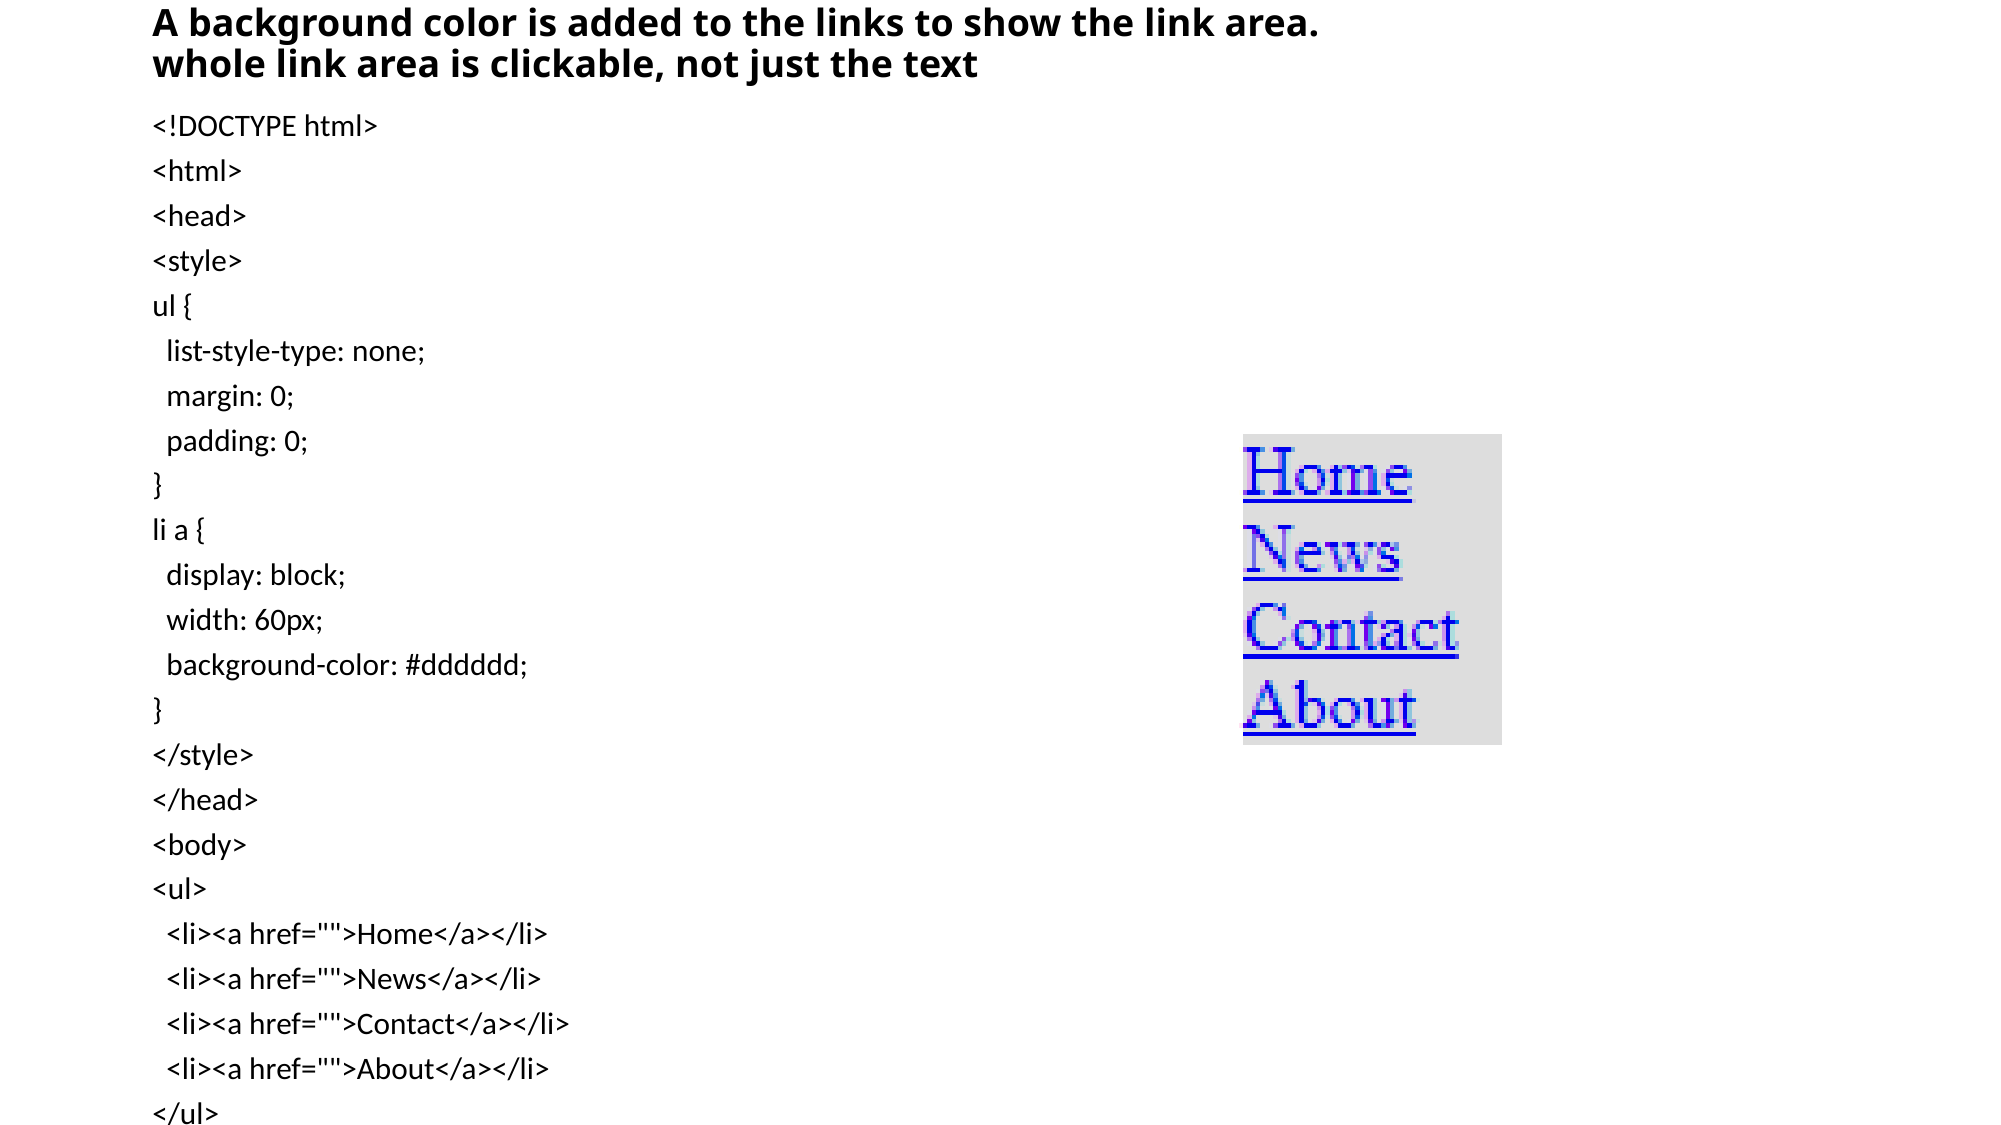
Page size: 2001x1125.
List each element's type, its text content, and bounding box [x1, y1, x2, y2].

title A background color is added to the links to show the link area. whole link area is clickable, not just the text [137, 0, 1863, 90]
picture [1222, 409, 1546, 780]
list <!DOCTYPE html> <html> <head> <style> ul { list-style-type: none; margin: 0; padding: 0; } li a { display: block; width: 60px; background-color: #dddddd; } </style> </head> <body> <ul> <li><a href="">Home</a></li> <li><a href="">News</a></li> <li><a href="">Contact</a></li> <li><a href="">About</a></li> </ul> </body> </html> [137, 90, 1863, 1102]
